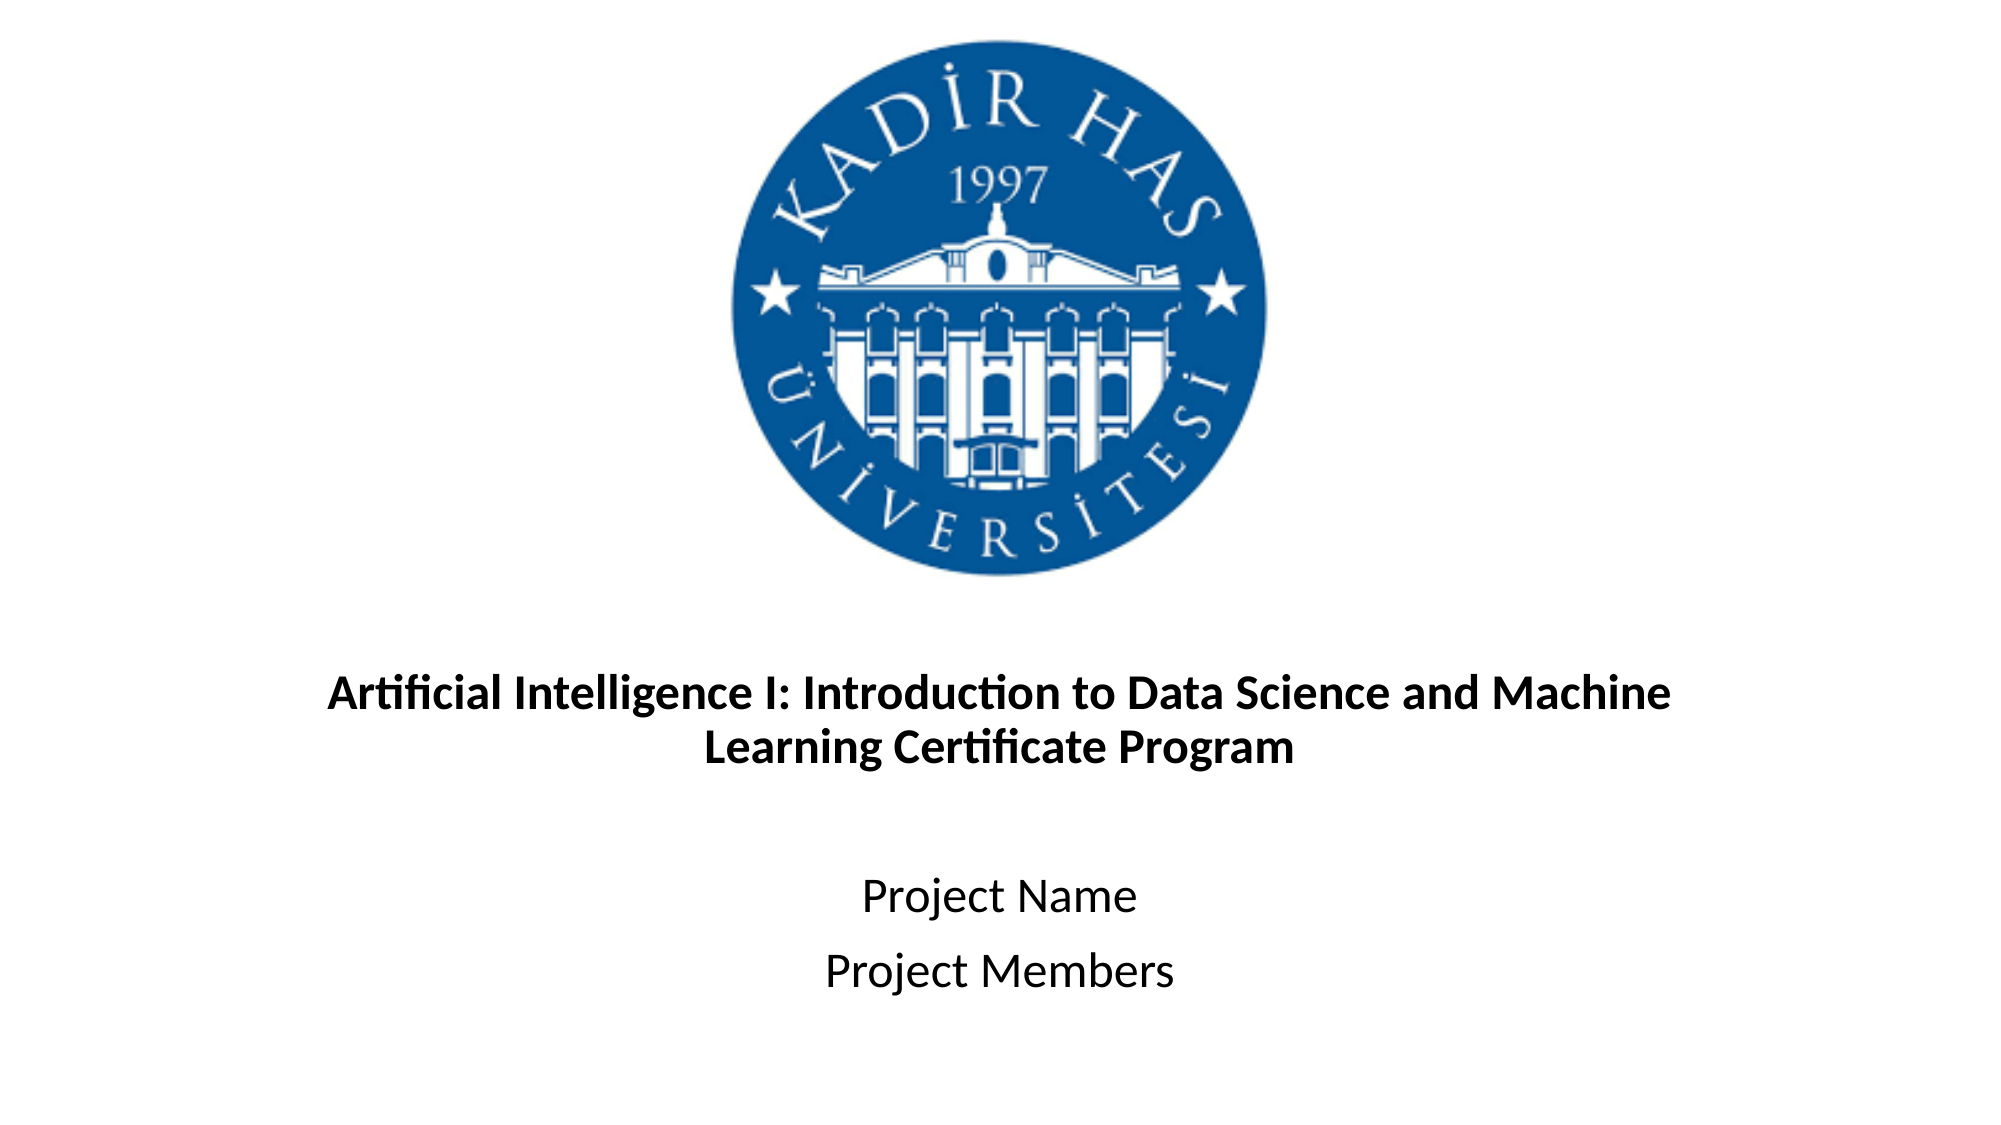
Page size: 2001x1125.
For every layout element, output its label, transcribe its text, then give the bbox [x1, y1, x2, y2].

subtitle Artificial Intelligence I: Introduction to Data Science and Machine Learning Certificate Program Project Name Project Members [249, 658, 1750, 1037]
picture [722, 31, 1278, 587]
